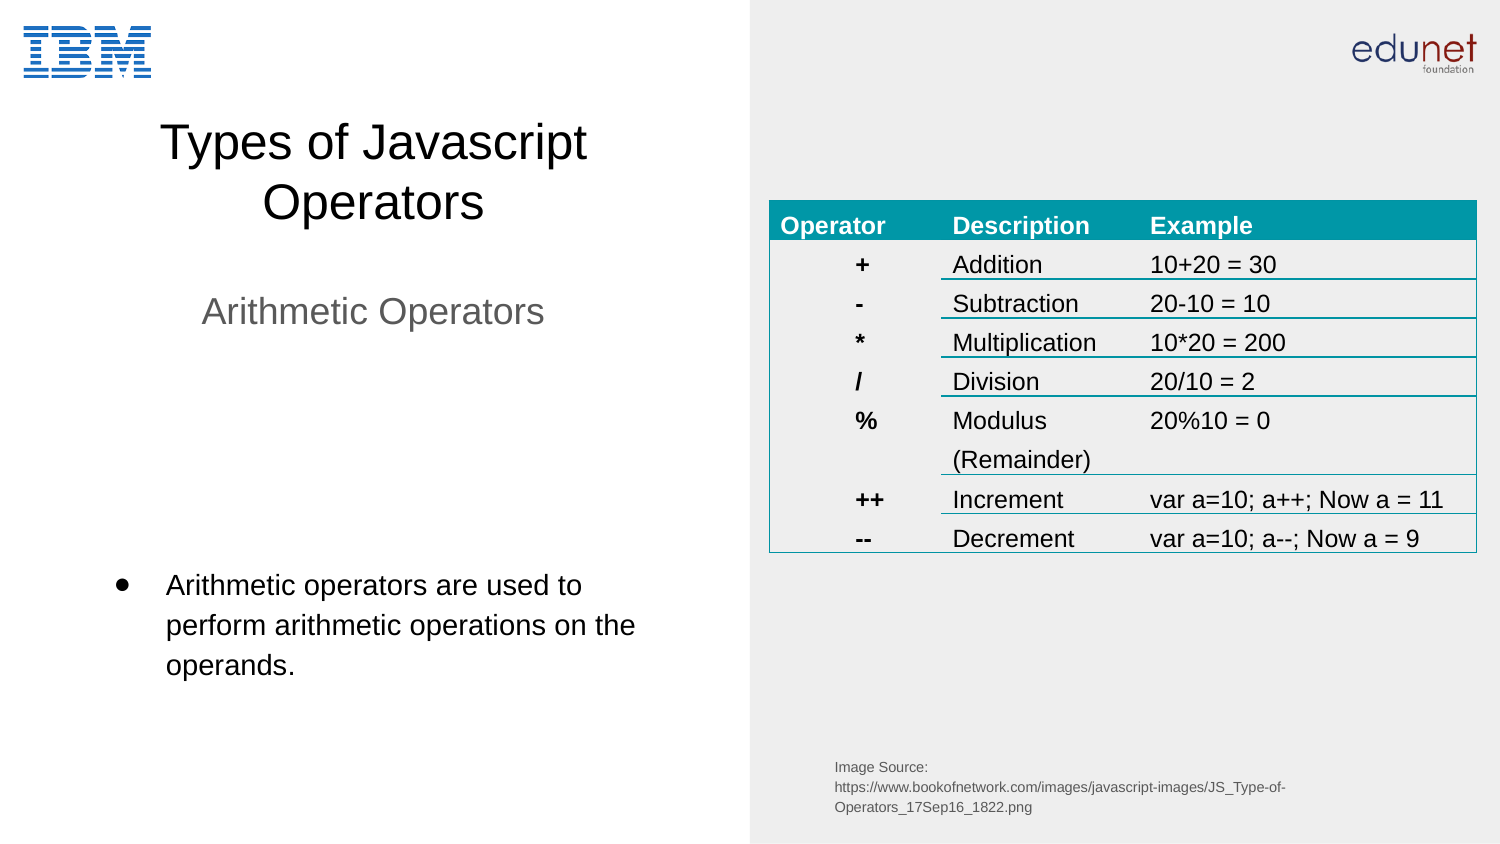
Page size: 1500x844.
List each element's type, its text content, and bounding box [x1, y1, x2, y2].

list Arithmetic operators are used to perform arithmetic operations on the operands. [75, 477, 706, 765]
table_cell 20%10 = 0 [1139, 397, 1476, 474]
table_cell 10*20 = 200 [1139, 319, 1476, 356]
table_cell - [770, 279, 941, 318]
table_cell ++ [770, 474, 941, 513]
table_cell 20/10 = 2 [1139, 358, 1476, 395]
table_cell Addition [941, 240, 1139, 278]
list Image Source: https://www.bookofnetwork.com/images/javascript-images/JS_Type-of-Operators_17Sep16_1822.png [819, 740, 1377, 814]
table_cell 10+20 = 30 [1139, 240, 1476, 278]
table_cell * [770, 318, 941, 357]
table_cell + [770, 240, 941, 279]
table_cell / [770, 357, 941, 396]
table_cell % [770, 396, 941, 474]
table_cell var a=10; a--; Now a = 9 [1139, 514, 1476, 552]
picture [1350, 26, 1480, 78]
table_cell -- [770, 513, 941, 552]
table_cell Multiplication [941, 319, 1139, 356]
table_cell Increment [941, 475, 1139, 513]
table_header Example [1139, 201, 1476, 239]
table_cell Modulus (Remainder) [941, 397, 1139, 474]
table_header Description [941, 201, 1139, 239]
table_cell Division [941, 358, 1139, 395]
table_header Operator [770, 201, 941, 240]
subtitle Arithmetic Operators [41, 257, 706, 363]
table_cell Decrement [941, 514, 1139, 552]
table_cell var a=10; a++; Now a = 11 [1139, 475, 1476, 513]
title Types of Javascript Operators [41, 117, 706, 223]
table_cell 20-10 = 10 [1139, 280, 1476, 317]
picture [23, 26, 151, 78]
table_cell Subtraction [941, 280, 1139, 317]
